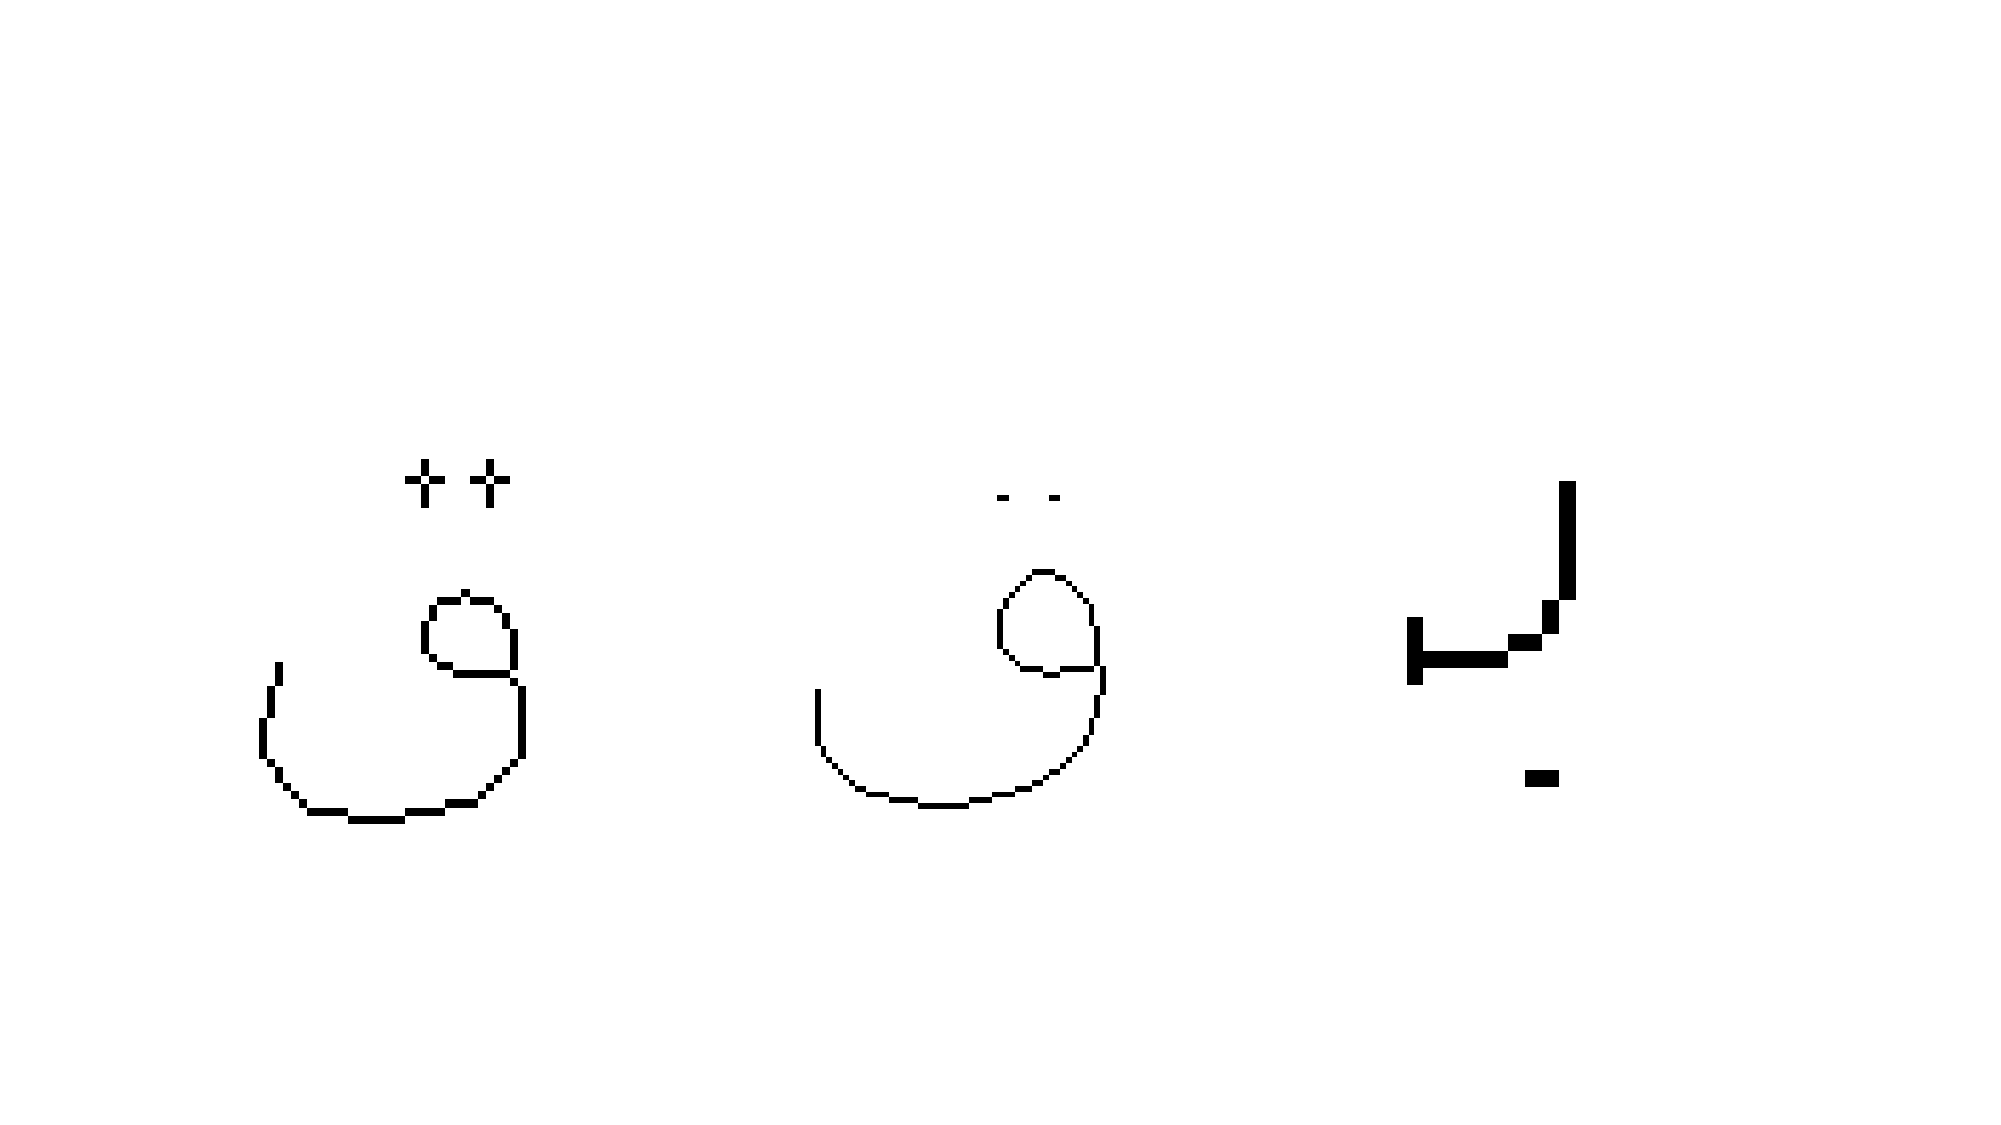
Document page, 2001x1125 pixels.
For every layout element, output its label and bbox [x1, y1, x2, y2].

picture [1406, 346, 1729, 889]
list [764, 416, 1152, 889]
picture [154, 297, 705, 889]
